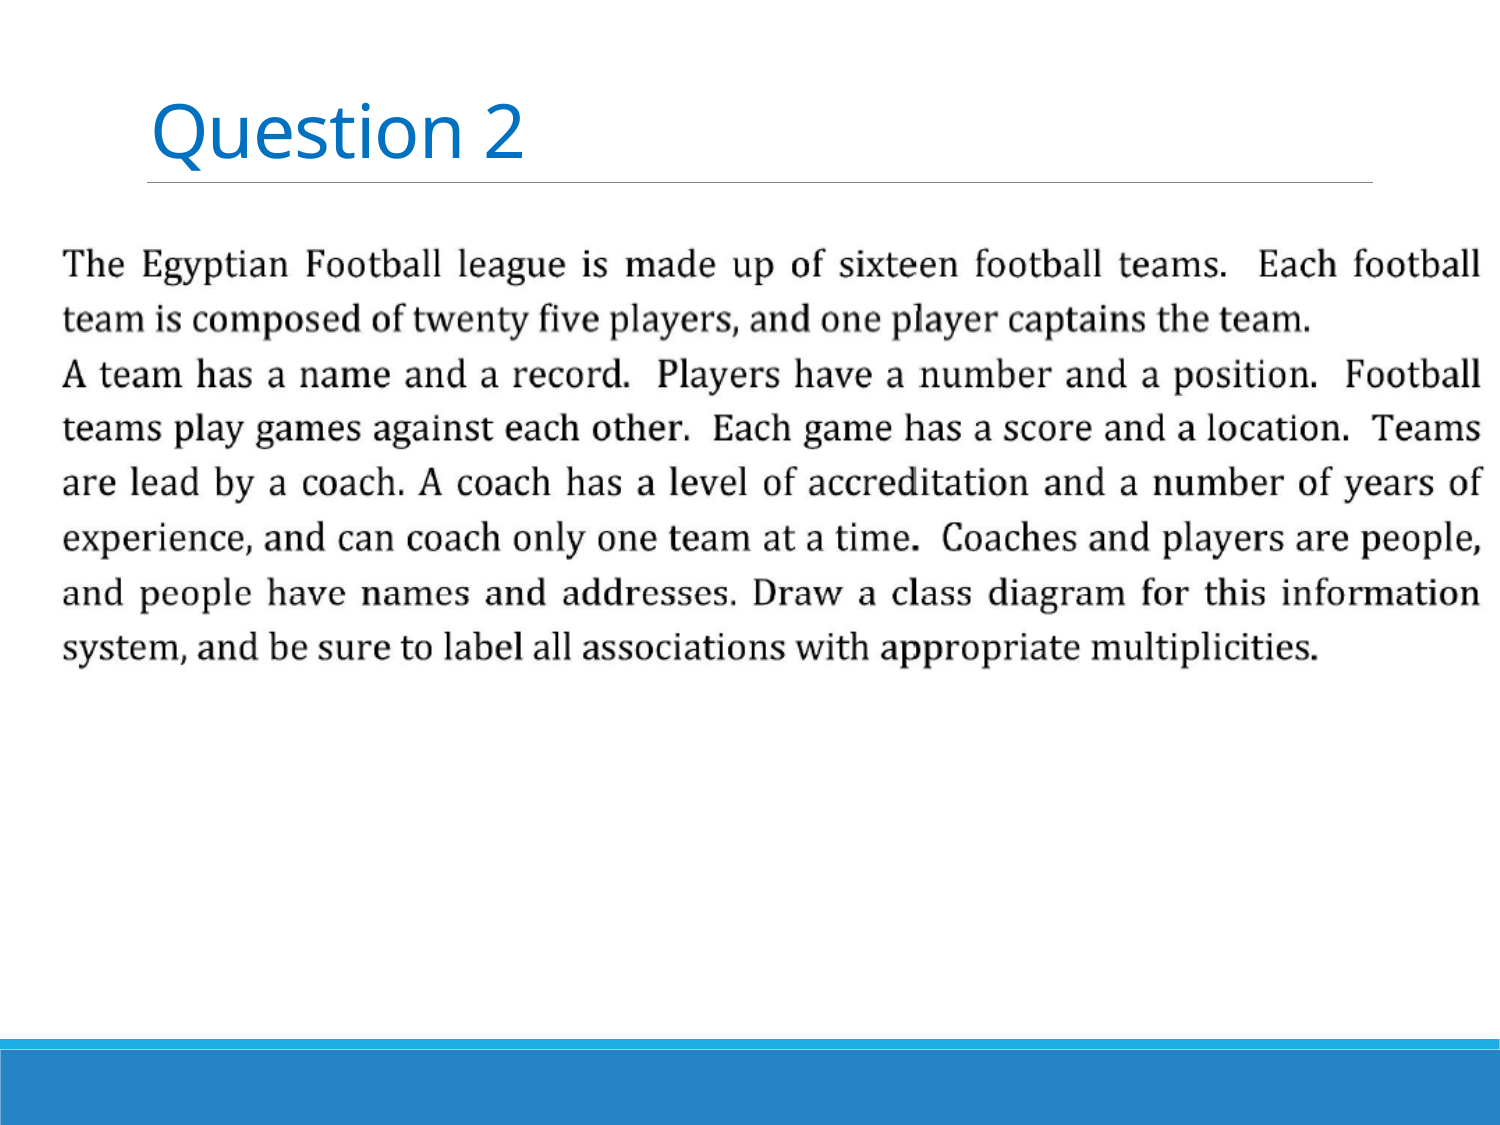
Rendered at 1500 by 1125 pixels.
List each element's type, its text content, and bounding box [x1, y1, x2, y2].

picture [49, 235, 1500, 688]
title Question 2 [135, 19, 1373, 181]
